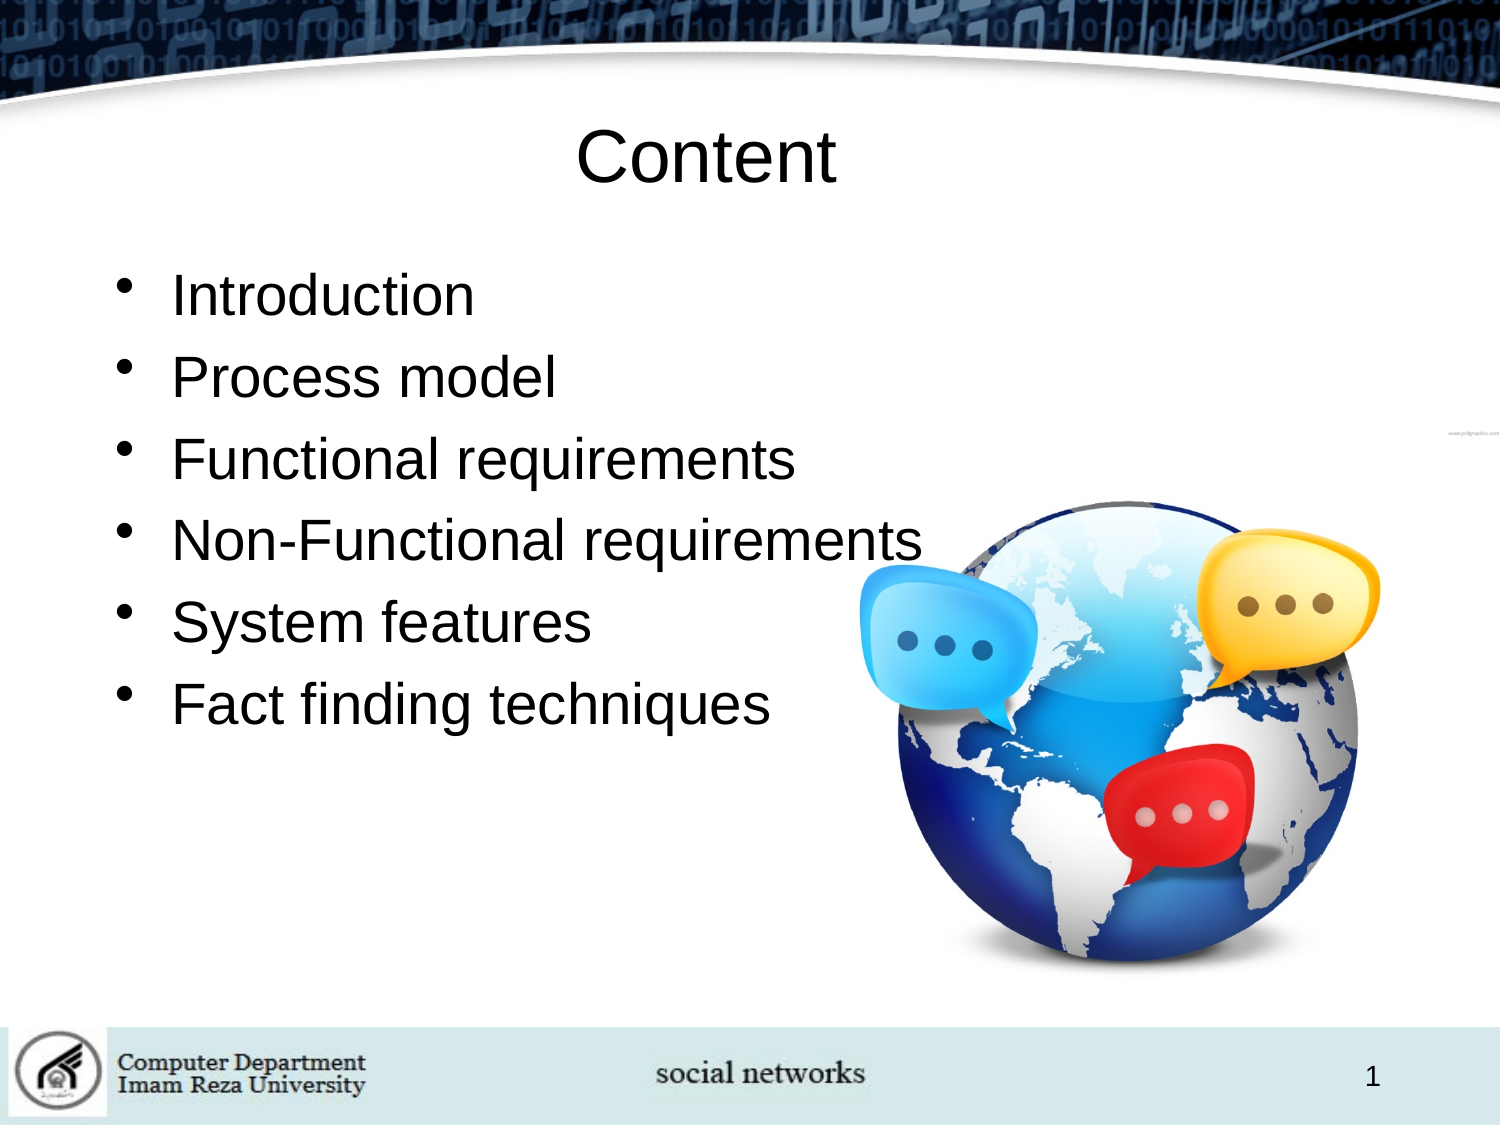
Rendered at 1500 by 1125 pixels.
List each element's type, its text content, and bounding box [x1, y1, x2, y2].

list Introduction Process model Functional requirements Non-Functional requirements System features Fact finding techniques [99, 249, 1450, 813]
text_box Content [200, 99, 1213, 205]
picture [0, 0, 1500, 1125]
